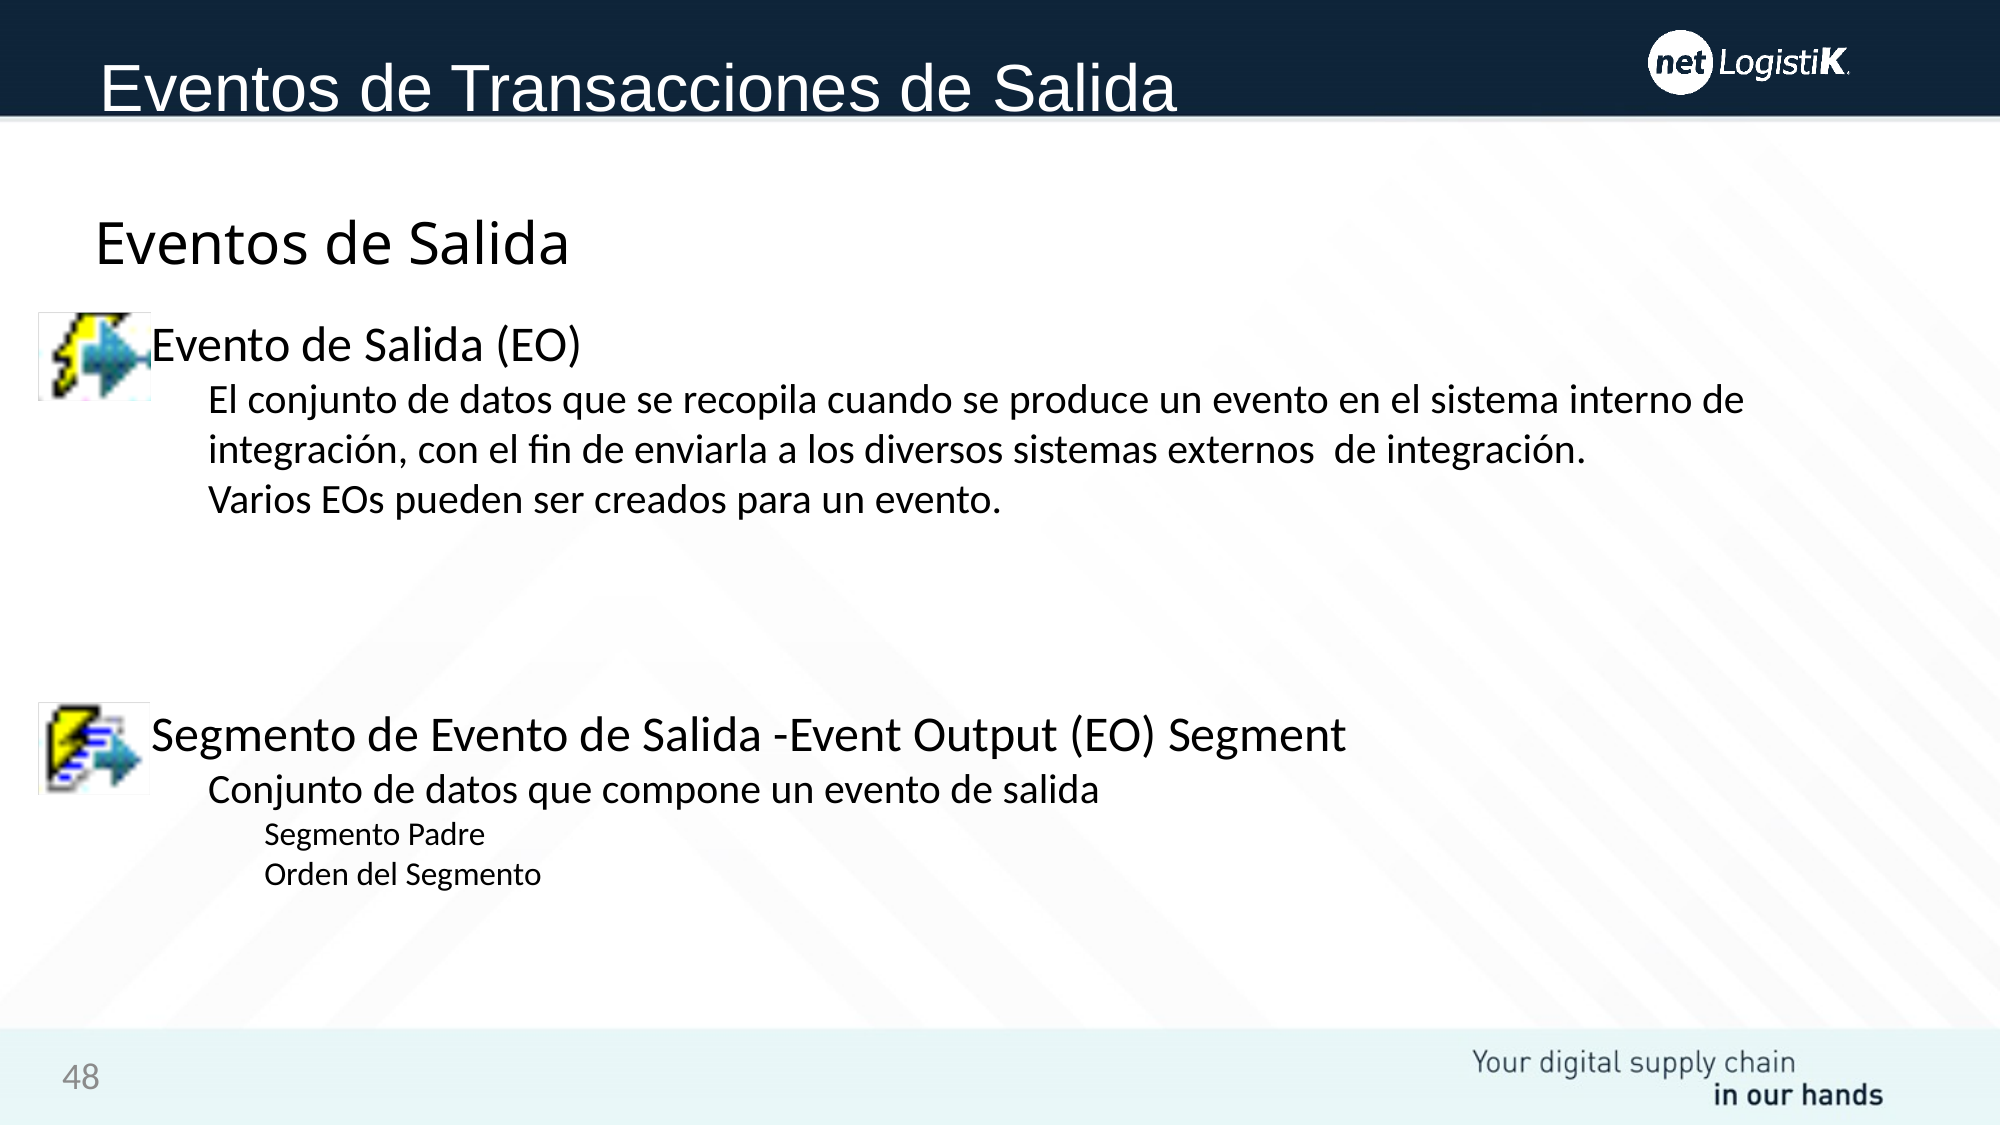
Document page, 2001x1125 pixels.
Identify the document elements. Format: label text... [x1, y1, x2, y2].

text_box Eventos de Transacciones de Salida [99, 37, 1900, 150]
title Eventos de Salida [93, 198, 1895, 312]
picture [0, 0, 2000, 1125]
list Evento de Salida (EO) El conjunto de datos que se recopila cuando se produce un evento en el sistema interno de integración, con el fin de enviarla a los diversos sistemas externos de integración. Varios EOs pueden ser creados para un evento. Segmento de Evento de Salida -Event Output (EO) Segment Conjunto de datos que compone un evento de salida Segmento Padre Orden del Segmento [151, 311, 1881, 898]
slide_number 48 [0, 1052, 100, 1092]
